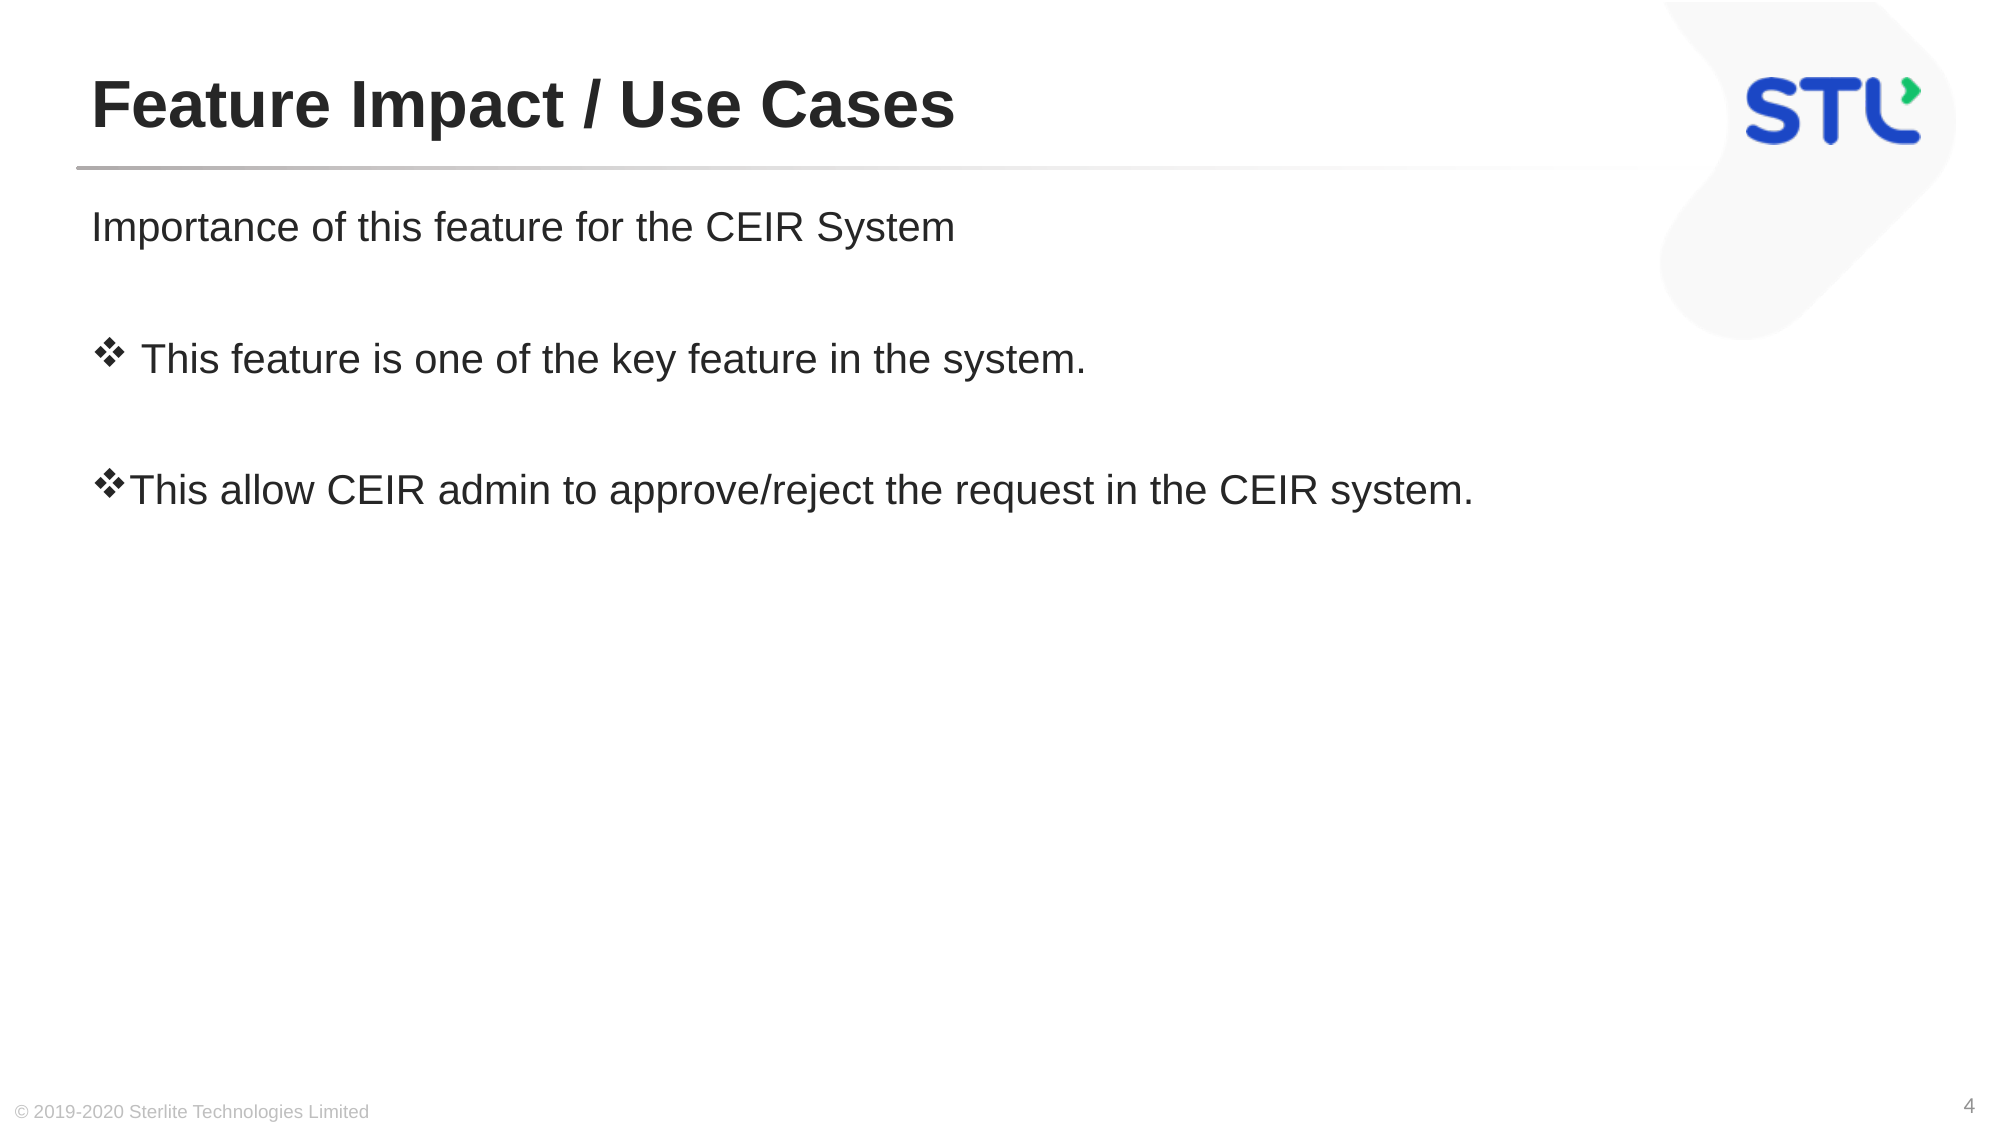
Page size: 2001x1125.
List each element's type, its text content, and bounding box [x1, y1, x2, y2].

slide_number 4 [1955, 1083, 1997, 1122]
title Feature Impact / Use Cases [76, 35, 1564, 167]
picture [1746, 77, 1921, 145]
list Importance of this feature for the CEIR System This feature is one of the key feature in the system. This allow CEIR admin to approve/reject the request in the CEIR system. [76, 198, 1829, 898]
footer © 2019-2020 Sterlite Technologies Limited [0, 1083, 455, 1125]
